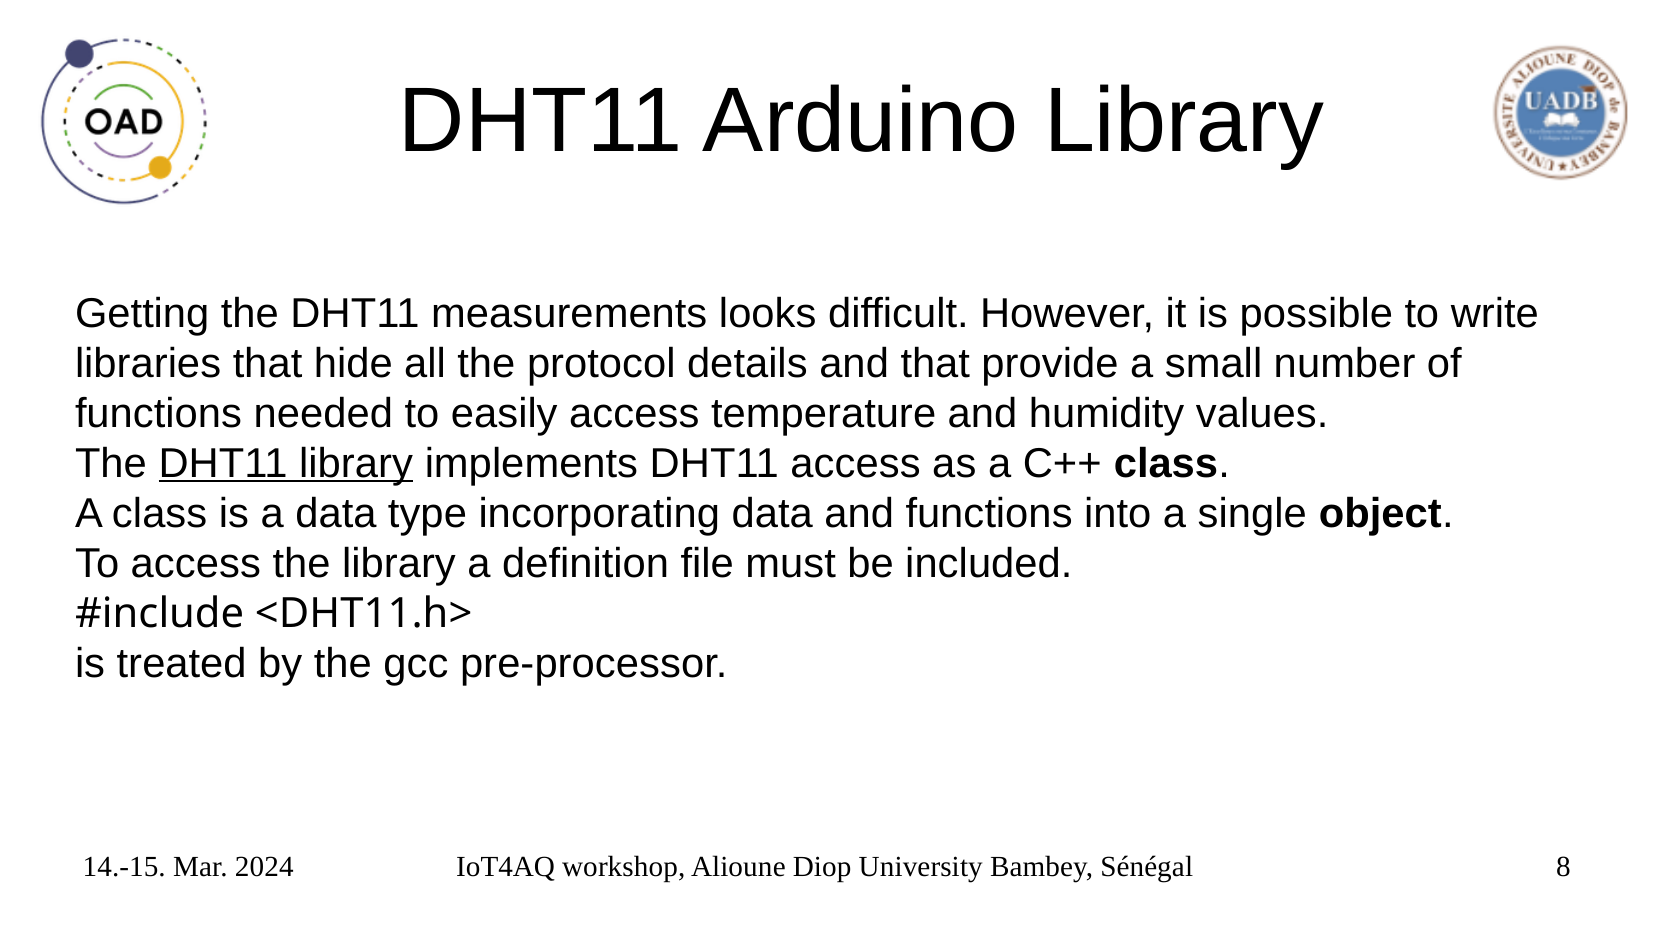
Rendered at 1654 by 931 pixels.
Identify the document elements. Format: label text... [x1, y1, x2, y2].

footer IoT4AQ workshop, Alioune Diop University Bambey, Sénégal [338, 847, 1312, 912]
picture [0, 24, 242, 225]
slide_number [82, 847, 338, 912]
list Getting the DHT11 measurements looks difficult. However, it is possible to write libraries that hide all the protocol details and that provide a small number of functions needed to easily access temperature and humidity values. The DHT11 library implements DHT11 access as a C++ class. A class is a data type incorporating data and functions into a single object. To access the library a definition file must be included. #include <DHT11.h> is treated by the gcc pre-processor. [75, 285, 1564, 825]
slide_number 8 [1312, 847, 1571, 912]
title DHT11 Arduino Library [278, 37, 1446, 193]
picture [1482, 37, 1641, 188]
